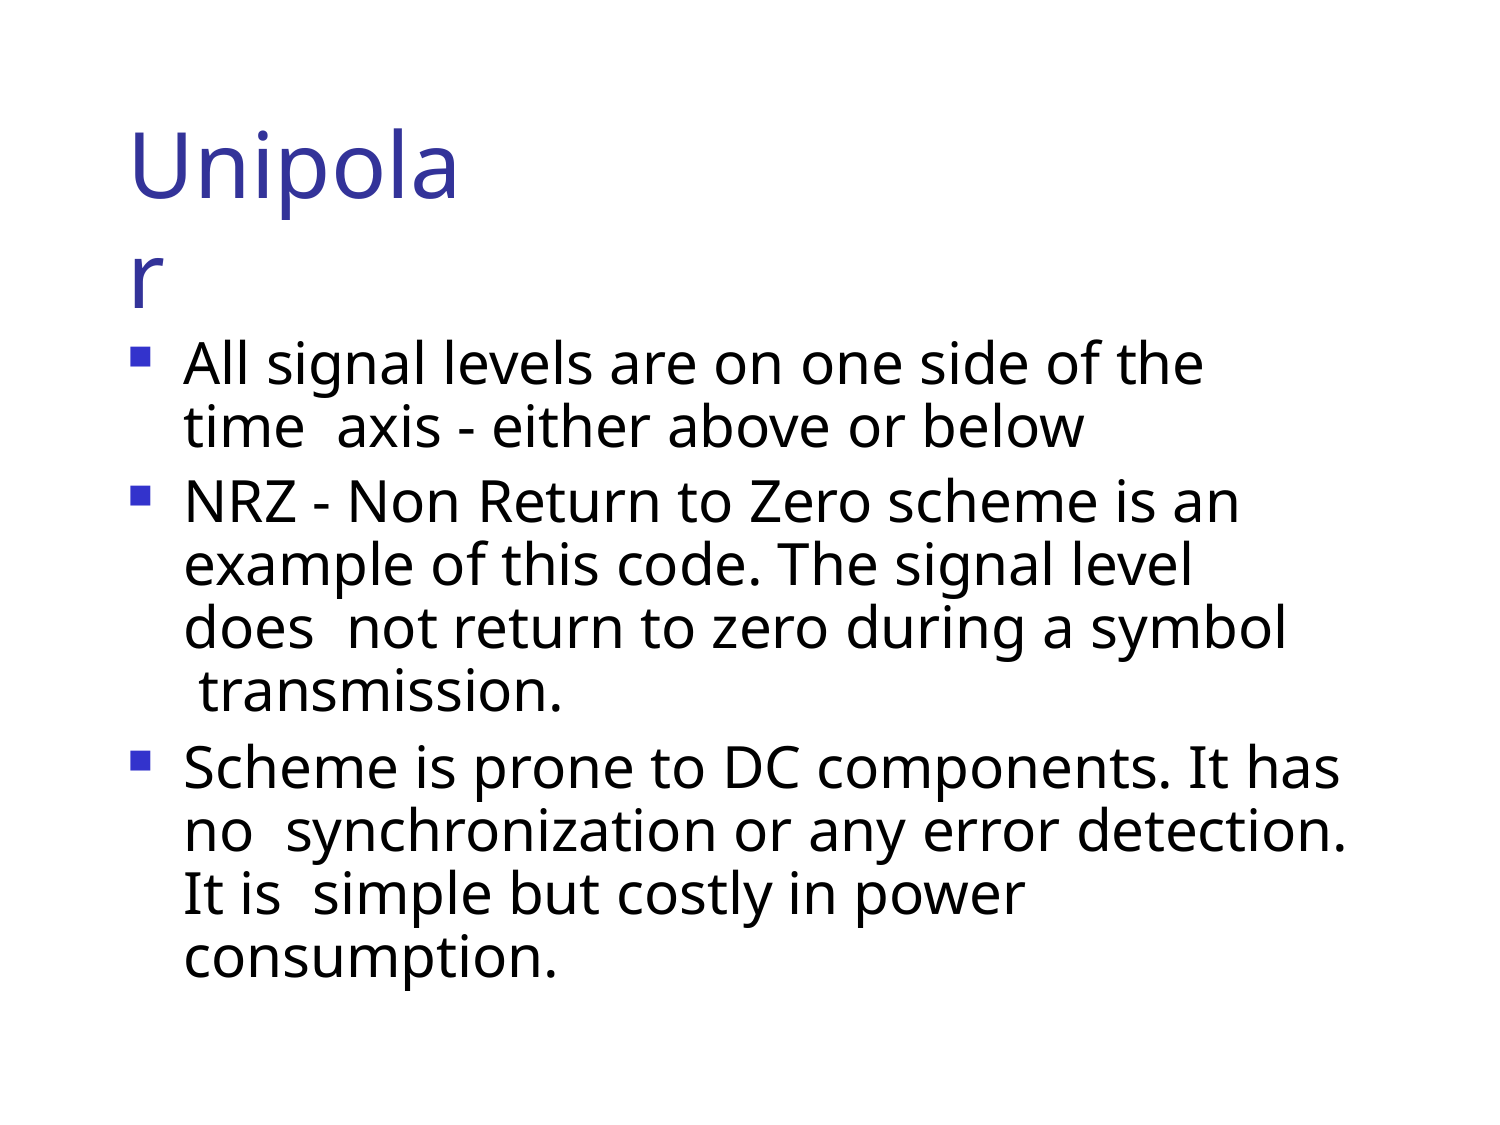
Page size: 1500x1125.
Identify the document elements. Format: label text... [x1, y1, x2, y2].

title Unipolar [125, 104, 465, 323]
text_box All signal levels are on one side of the time axis - either above or below NRZ - Non Return to Zero scheme is an example of this code. The signal level does not return to zero during a symbol transmission. Scheme is prone to DC components. It has no synchronization or any error detection. It is simple but costly in power consumption. [125, 323, 1374, 990]
